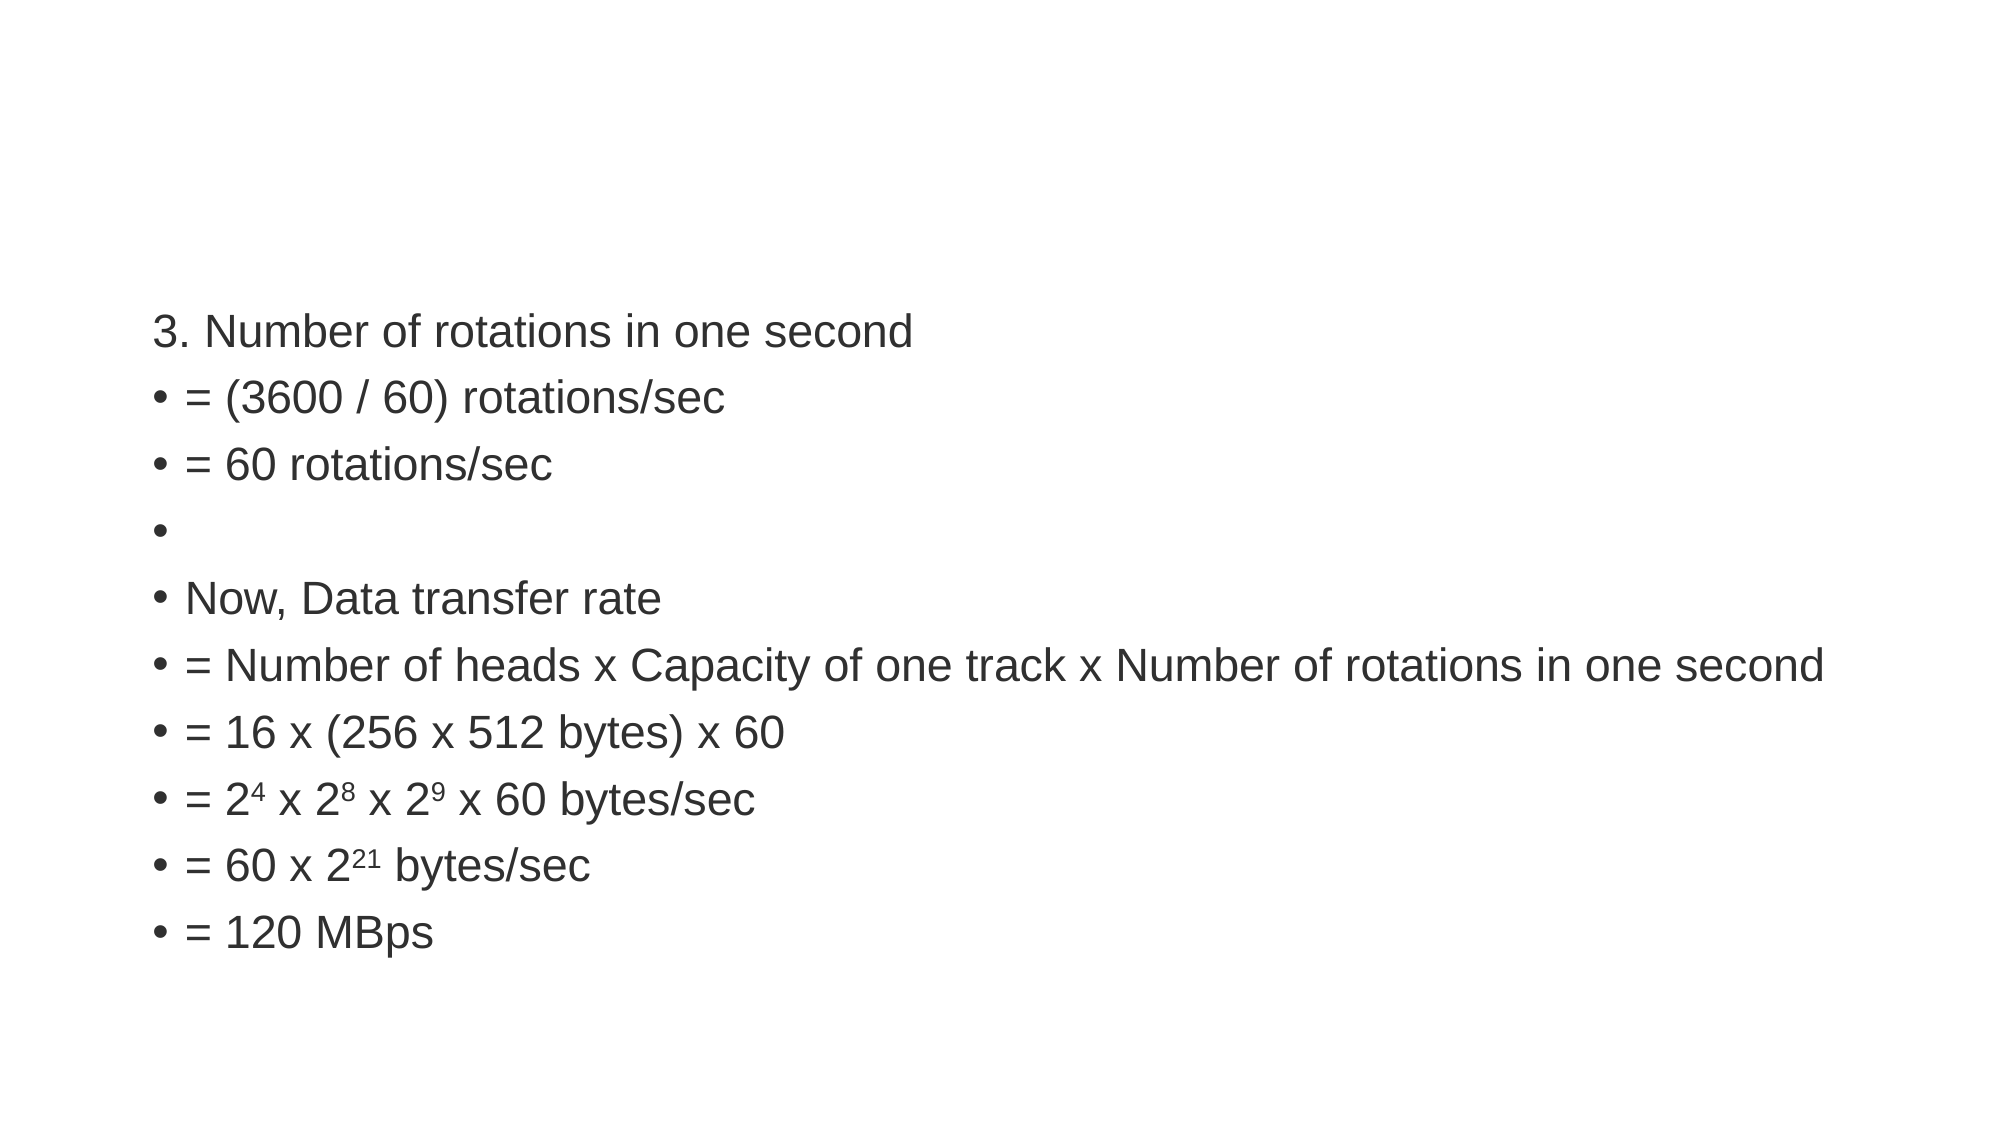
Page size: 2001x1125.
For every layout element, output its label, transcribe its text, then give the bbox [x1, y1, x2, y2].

list 3. Number of rotations in one second = (3600 / 60) rotations/sec = 60 rotations/sec Now, Data transfer rate = Number of heads x Capacity of one track x Number of rotations in one second = 16 x (256 x 512 bytes) x 60 = 24 x 28 x 29 x 60 bytes/sec = 60 x 221 bytes/sec = 120 MBps [137, 299, 1863, 1014]
